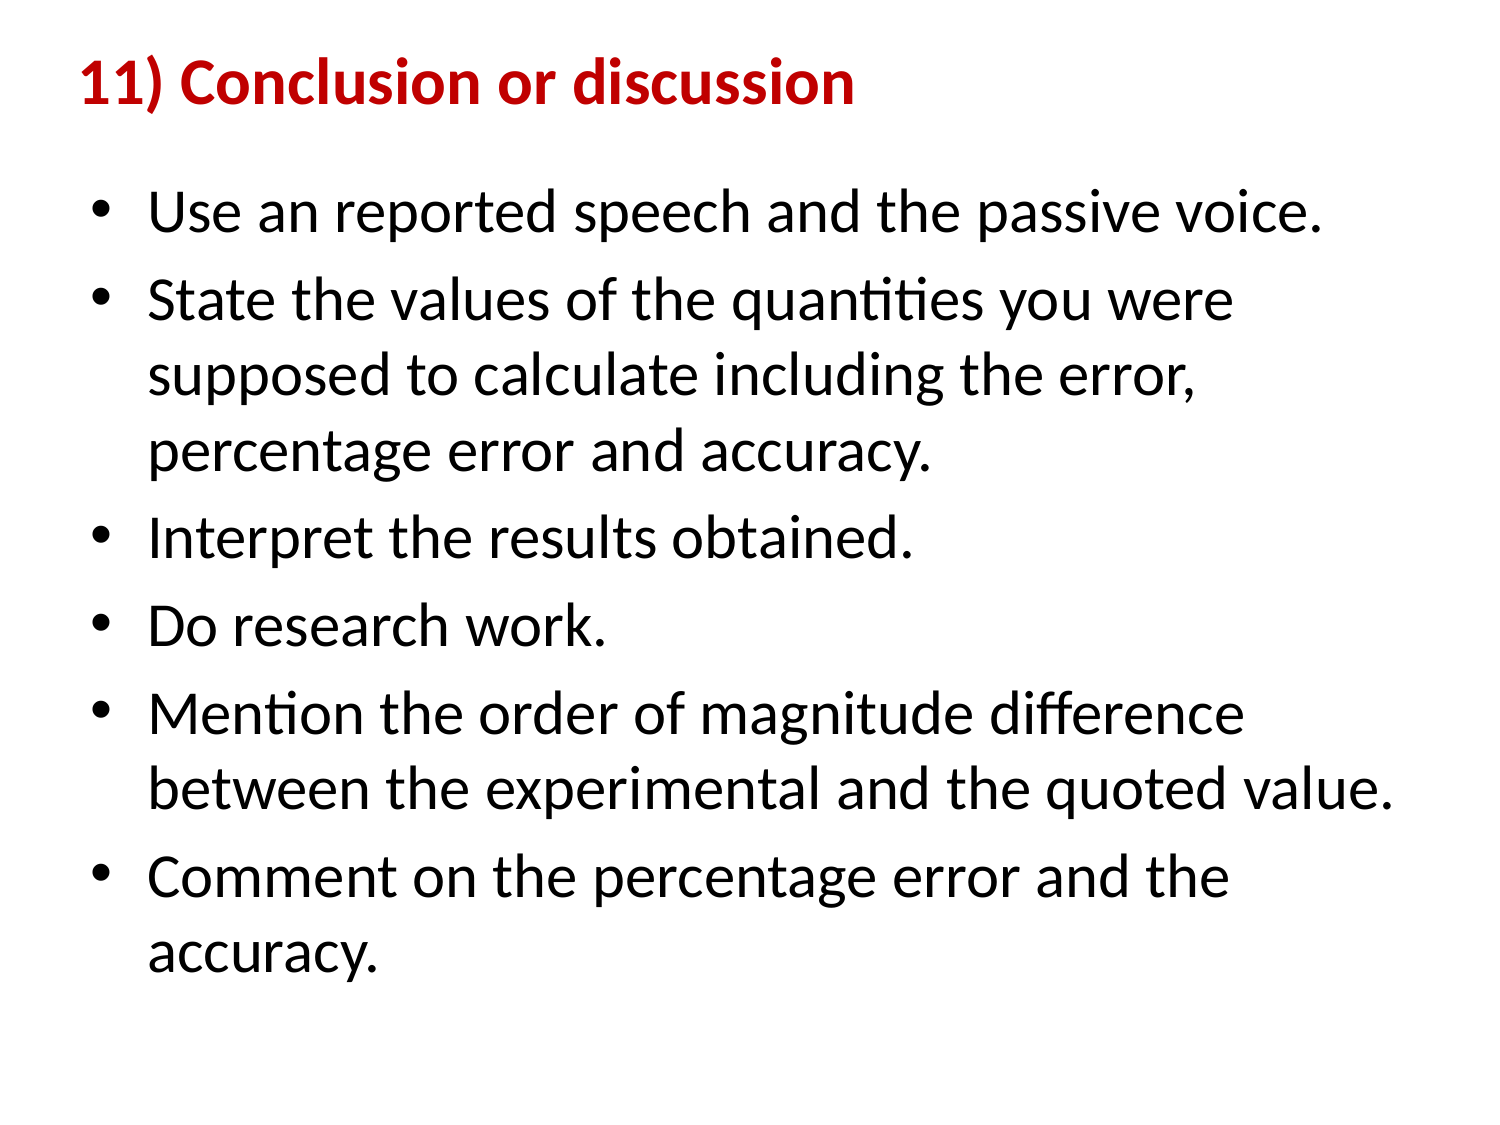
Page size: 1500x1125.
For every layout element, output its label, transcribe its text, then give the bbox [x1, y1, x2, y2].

list Use an reported speech and the passive voice. State the values of the quantities you were supposed to calculate including the error, percentage error and accuracy. Interpret the results obtained. Do research work. Mention the order of magnitude difference between the experimental and the quoted value. Comment on the percentage error and the accuracy. [75, 162, 1425, 1005]
title 11) Conclusion or discussion [62, 24, 900, 130]
